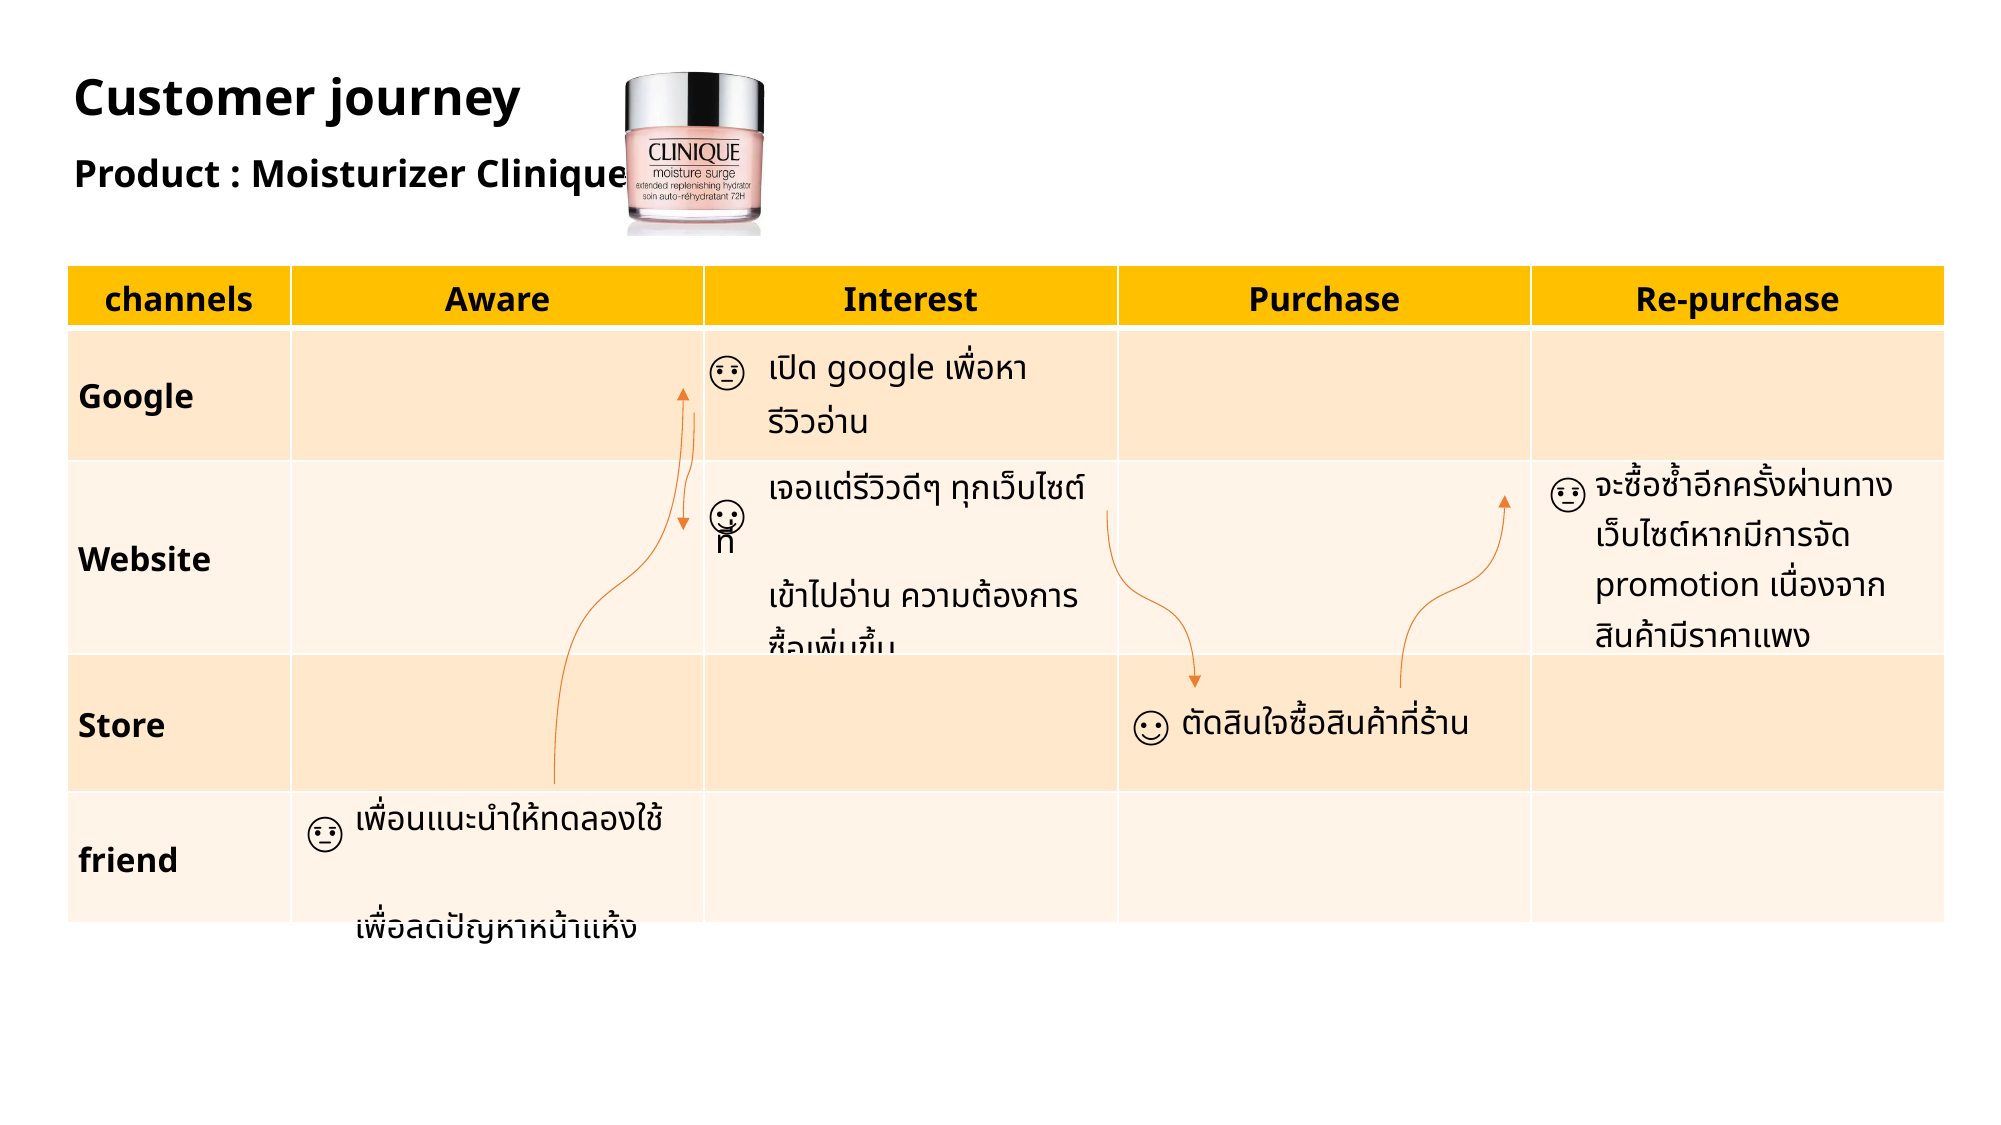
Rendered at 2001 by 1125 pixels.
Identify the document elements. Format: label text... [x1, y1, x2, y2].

table_cell Store [68, 655, 290, 791]
picture [705, 351, 749, 395]
table_cell friend [68, 793, 290, 922]
table_cell [1532, 655, 1944, 791]
table_cell [1119, 793, 1530, 922]
picture [605, 58, 784, 236]
picture [303, 812, 347, 857]
table_header Aware [292, 266, 703, 325]
table_cell [1532, 331, 1944, 460]
table_cell จะซื้อซ้ำอีกครั้งผ่านทาง เว็บไซต์หากมีการจัด promotion เนื่องจาก สินค้ามีราคาแพง [1532, 462, 1944, 653]
picture [1129, 706, 1173, 750]
table_cell เปิด google เพื่อหา รีวิวอ่าน [705, 331, 1117, 460]
table_cell [669, 462, 683, 521]
picture [705, 495, 749, 539]
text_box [683, 412, 695, 531]
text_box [1356, 539, 1549, 644]
table_cell [292, 655, 703, 791]
table_cell [292, 462, 679, 653]
table_cell [695, 462, 703, 521]
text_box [1062, 555, 1240, 644]
table_cell เจอแต่รีวิวดีๆ ทุกเว็บไซต์ที่ เข้าไปอ่าน ความต้องการ ซื้อเพิ่มขึ้น [705, 462, 1117, 653]
text_box Customer journey [58, 58, 605, 133]
picture [1545, 473, 1590, 517]
text_box Product : Moisturizer Clinique [58, 142, 605, 203]
table_header channels [68, 266, 290, 325]
table_cell Google [68, 331, 290, 460]
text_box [420, 521, 817, 651]
table_cell [705, 793, 1117, 922]
table_cell [292, 331, 703, 460]
table_cell [1119, 462, 1530, 653]
table_cell [705, 655, 1117, 791]
table_header Purchase [1119, 266, 1530, 325]
table_cell Website [68, 462, 290, 653]
table_header Re-purchase [1532, 266, 1944, 325]
table_header Interest [705, 266, 1117, 325]
table_cell เพื่อนแนะนำให้ทดลองใช้ เพื่อลดปัญหาหน้าแห้ง [292, 793, 703, 922]
table_cell [1119, 331, 1530, 460]
table_cell ตัดสินใจซื้อสินค้าที่ร้าน [1119, 655, 1530, 791]
table_cell [1532, 793, 1944, 922]
